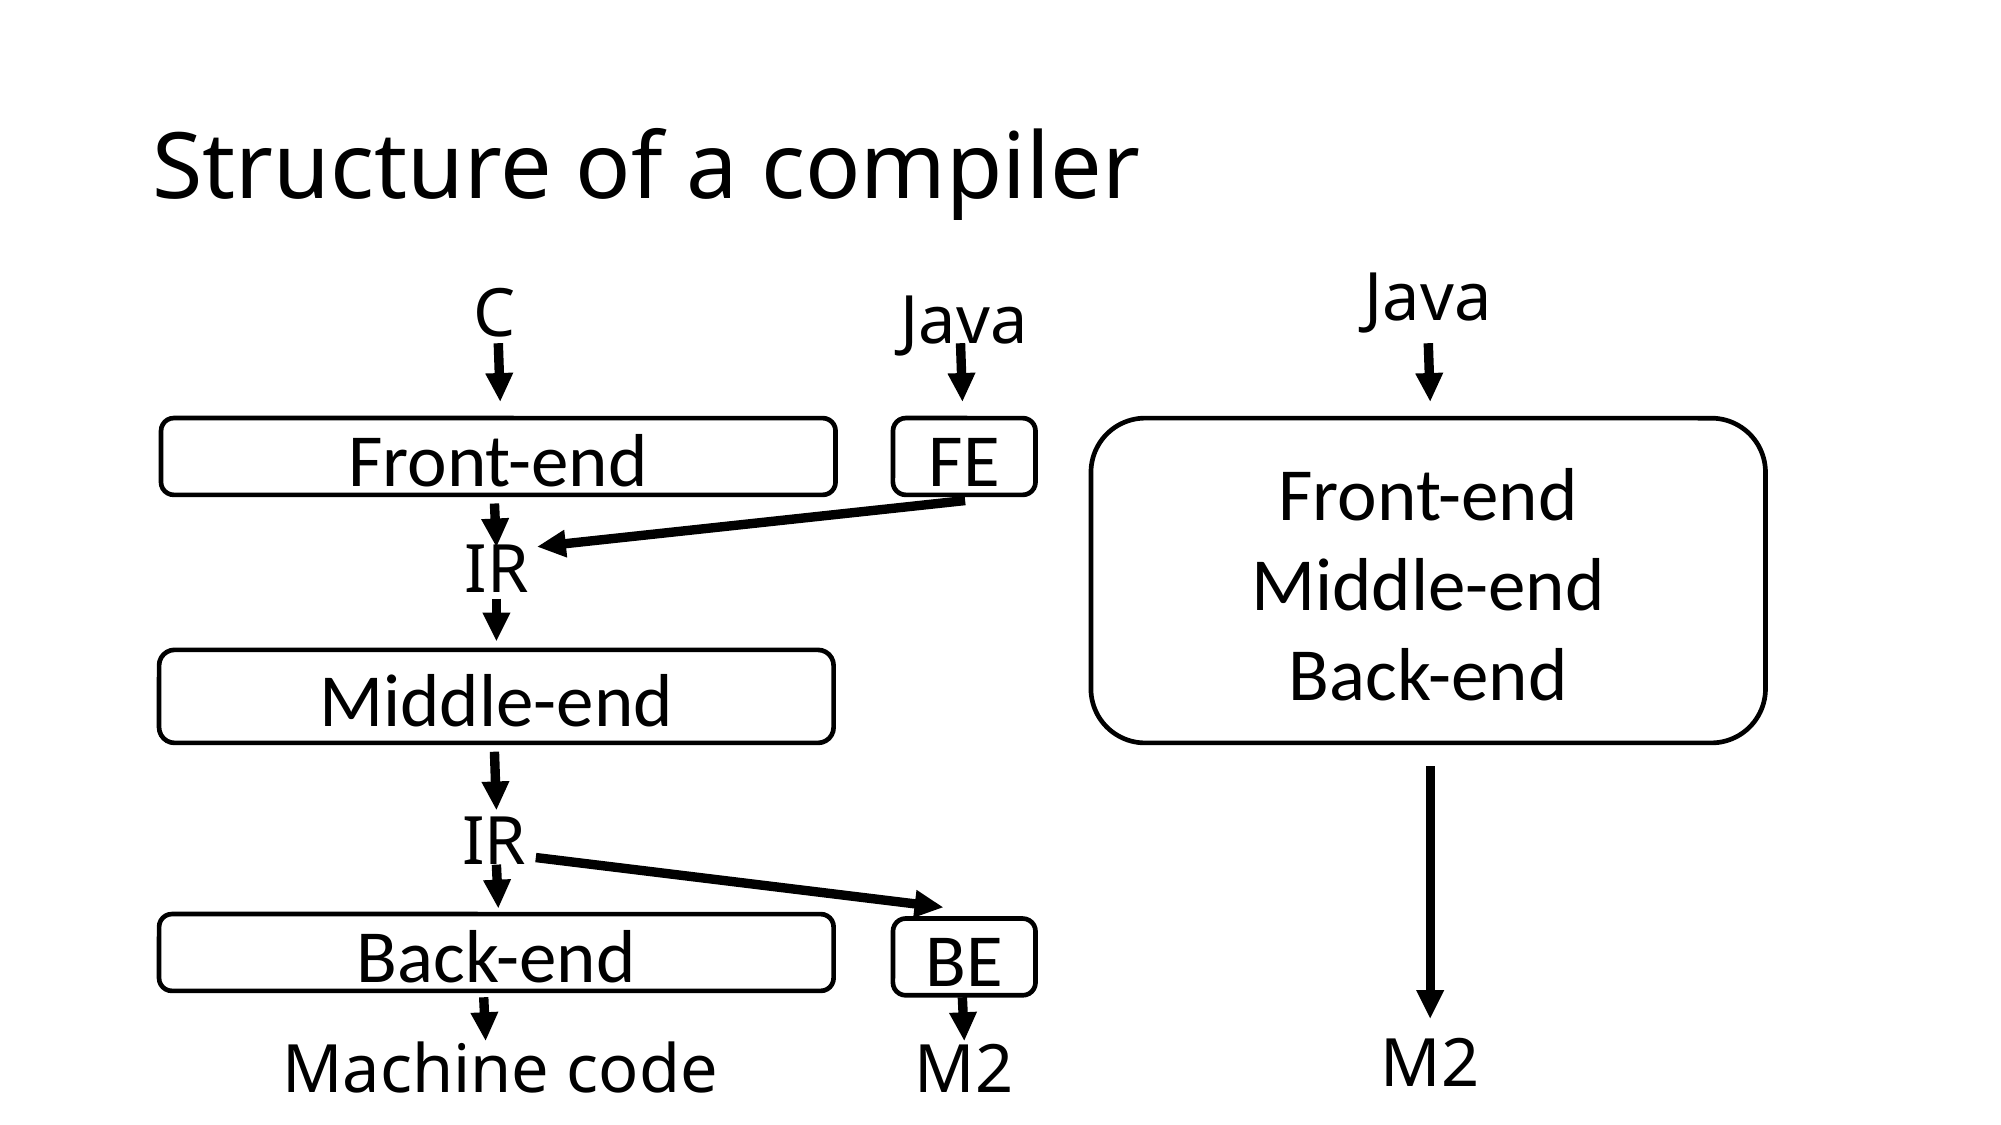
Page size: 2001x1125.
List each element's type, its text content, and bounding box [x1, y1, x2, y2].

text_box Front-end Middle-end Back-end [1089, 417, 1767, 744]
text_box Java [885, 269, 1043, 364]
text_box Java [1349, 246, 1507, 341]
text_box C [458, 262, 531, 357]
text_box Middle-end [158, 648, 835, 744]
text_box IR [449, 518, 544, 613]
text_box Machine code [267, 1018, 733, 1113]
text_box M2 [1366, 1011, 1495, 1107]
text_box FE [891, 417, 1037, 496]
text_box M2 [900, 1018, 1029, 1113]
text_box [535, 857, 943, 908]
text_box BE [891, 917, 1037, 997]
title Structure of a compiler [137, 59, 1863, 278]
text_box Back-end [158, 913, 835, 992]
text_box IR [447, 790, 542, 885]
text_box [537, 500, 966, 547]
text_box Front-end [159, 417, 837, 496]
